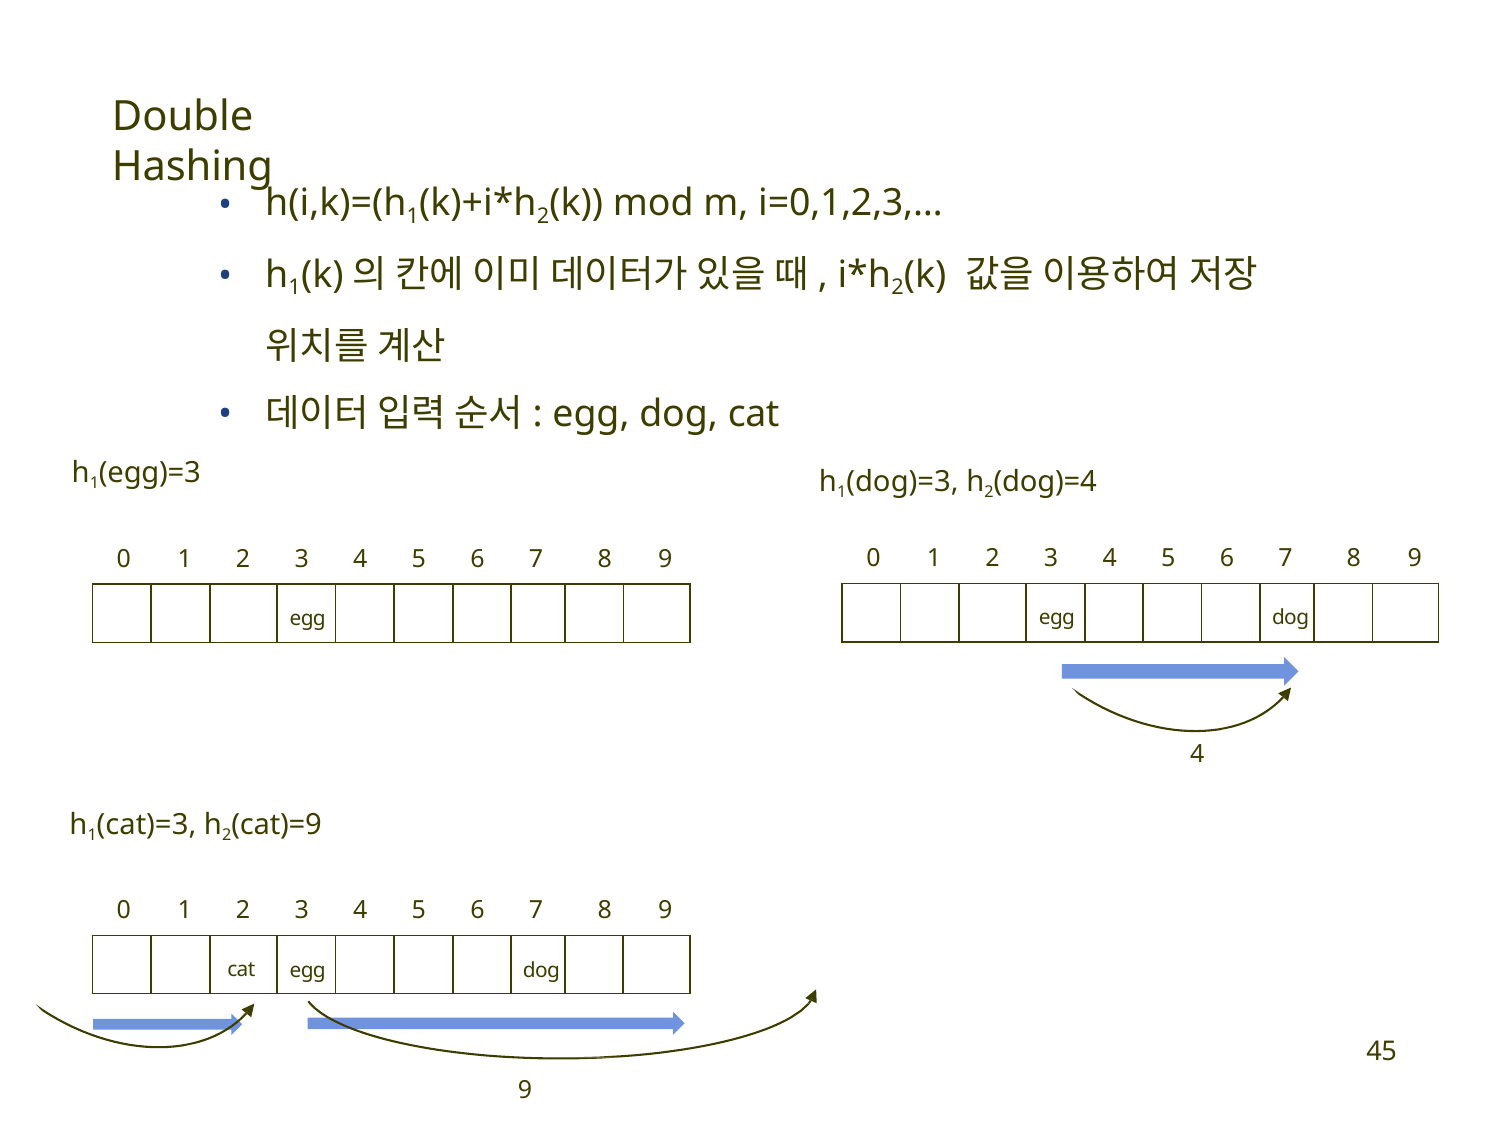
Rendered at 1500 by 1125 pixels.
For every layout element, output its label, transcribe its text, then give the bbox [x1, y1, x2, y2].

text_box 45 [1364, 1031, 1400, 1067]
table_header [1202, 584, 1259, 641]
text_box 0 1 2 3 4 5 6 7 [864, 539, 1293, 572]
table_header [93, 936, 150, 993]
table_header egg [278, 936, 335, 993]
text_box 8 9 [1344, 539, 1422, 572]
text_box 9 [515, 1069, 534, 1104]
table_header [152, 936, 209, 993]
table_header [624, 936, 689, 987]
table_header [566, 585, 623, 642]
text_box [307, 989, 817, 1060]
table_header [211, 585, 276, 642]
table_header [624, 585, 689, 642]
table_header egg [1027, 584, 1084, 641]
table_header [901, 584, 958, 641]
table_header [843, 584, 900, 641]
text_box 8 9 [595, 539, 673, 572]
table_header [93, 585, 150, 642]
text_box h1(cat)=3, h2(cat)=9 [63, 803, 335, 844]
table_header [454, 585, 510, 642]
table_header [395, 585, 452, 642]
table_header [454, 936, 510, 987]
text_box h(i,k)=(h1(k)+i*h2(k)) mod m, i=0,1,2,3,… h1(k)의 칸에 이미 데이터가 있을 때, i*h2(k) 값을 이용하여 저장 위치를 계산 데이터 입력 순서: egg, dog, cat h1(dog)=3, h2(dog)=4 [209, 153, 1334, 501]
table_header [336, 585, 393, 642]
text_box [34, 1003, 255, 1049]
table_header [1086, 584, 1142, 641]
text_box 8 9 [595, 891, 673, 924]
table_header [1144, 584, 1201, 641]
table_header [336, 936, 393, 987]
table_header [566, 936, 622, 987]
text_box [1061, 656, 1299, 733]
table_header dog [512, 936, 564, 987]
table_header [960, 584, 1025, 641]
table_header egg [278, 585, 335, 642]
table_header [395, 936, 452, 987]
title Double Hashing [109, 86, 419, 277]
table_header [152, 585, 209, 642]
text_box 4 [1188, 740, 1207, 768]
text_box 0 1 2 3 4 5 6 7 [114, 891, 544, 924]
table_header [1315, 584, 1372, 641]
table_header cat [211, 936, 276, 993]
table_header dog [1261, 584, 1313, 641]
text_box 0 1 2 3 4 5 6 7 [114, 539, 544, 572]
table_header [512, 585, 564, 642]
text_box h1(egg)=3 [65, 451, 209, 492]
table_header [1373, 584, 1438, 641]
